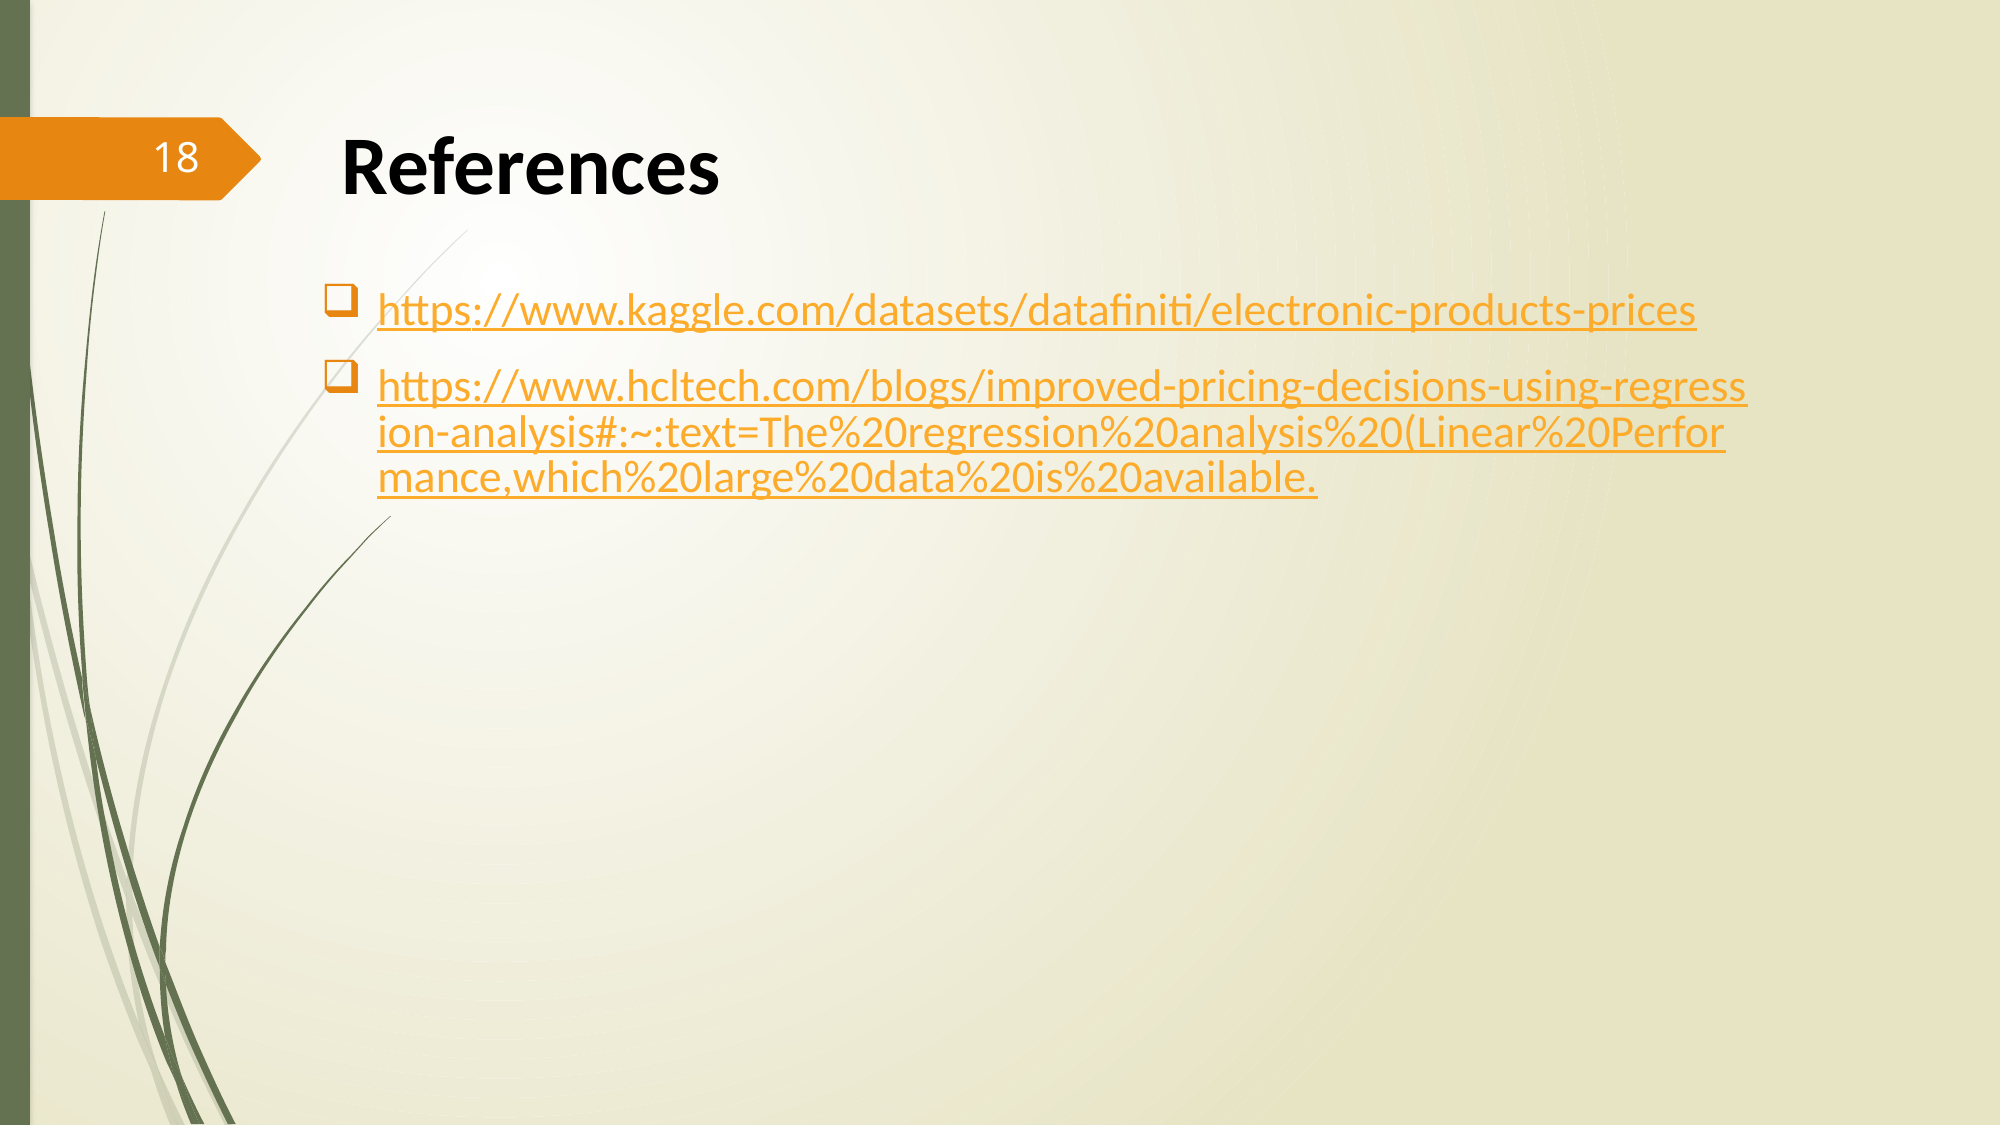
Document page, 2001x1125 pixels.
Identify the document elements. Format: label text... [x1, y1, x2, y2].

text_box References [326, 103, 1327, 219]
slide_number 18 [87, 129, 216, 190]
text_box https://www.kaggle.com/datasets/datafiniti/electronic-products-prices https://www.hcltech.com/blogs/improved-pricing-decisions-using-regression-analysis#:~:text=The%20regression%20analysis%20(Linear%20Performance,which%20large%20data%20is%20available. [306, 272, 1769, 892]
